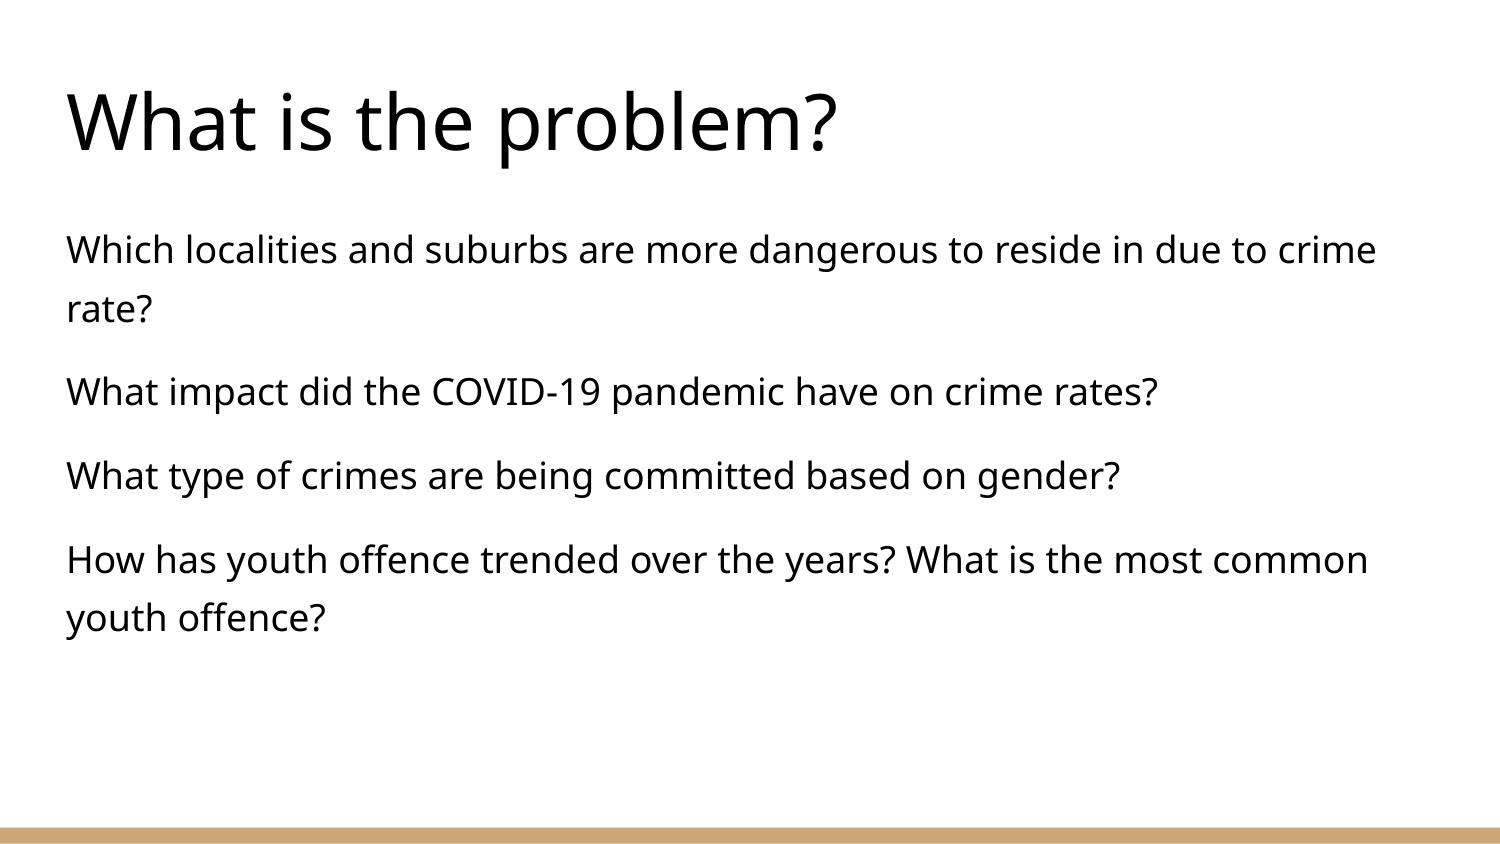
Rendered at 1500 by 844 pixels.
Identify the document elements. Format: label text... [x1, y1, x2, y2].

title What is the problem? [51, 51, 1449, 189]
list Which localities and suburbs are more dangerous to reside in due to crime rate? What impact did the COVID-19 pandemic have on crime rates? What type of crimes are being committed based on gender? How has youth offence trended over the years? What is the most common youth offence? [51, 200, 1449, 752]
